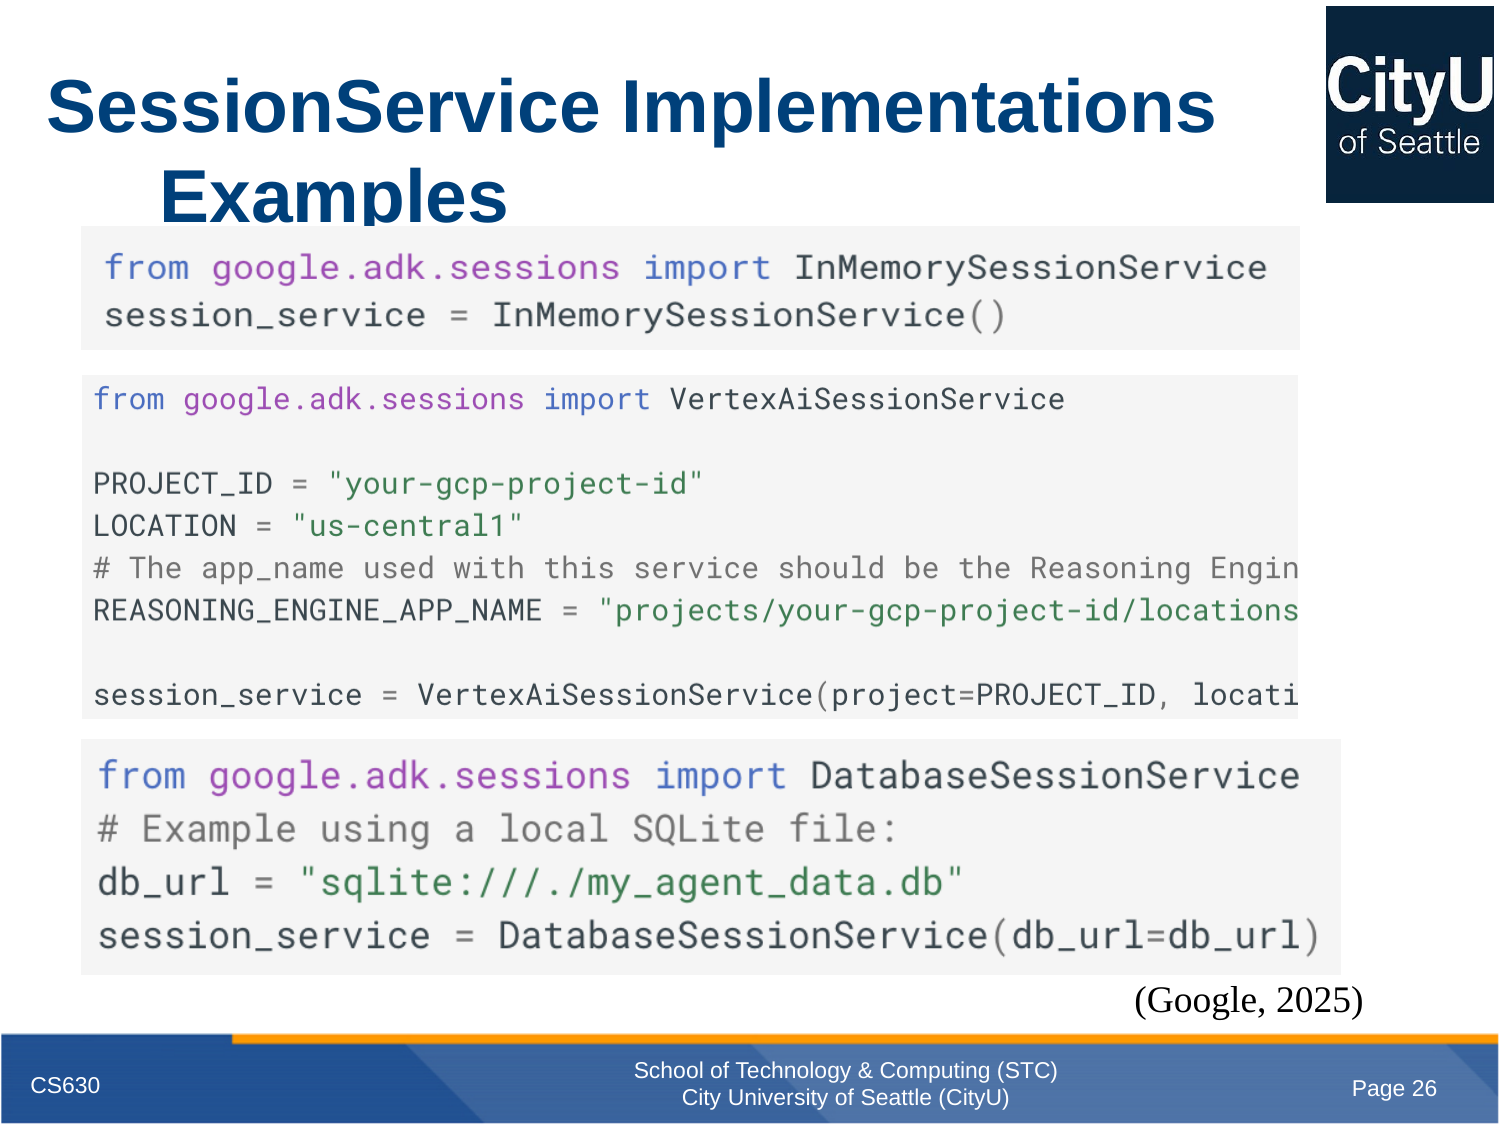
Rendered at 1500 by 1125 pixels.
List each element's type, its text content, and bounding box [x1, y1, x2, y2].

picture [0, 1032, 1500, 1125]
picture [82, 375, 1299, 719]
text_box (Google, 2025) [1024, 967, 1475, 1028]
picture [1326, 6, 1494, 203]
picture [80, 739, 1342, 975]
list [81, 226, 1300, 350]
title SessionService Implementations Examples [31, 49, 1394, 213]
